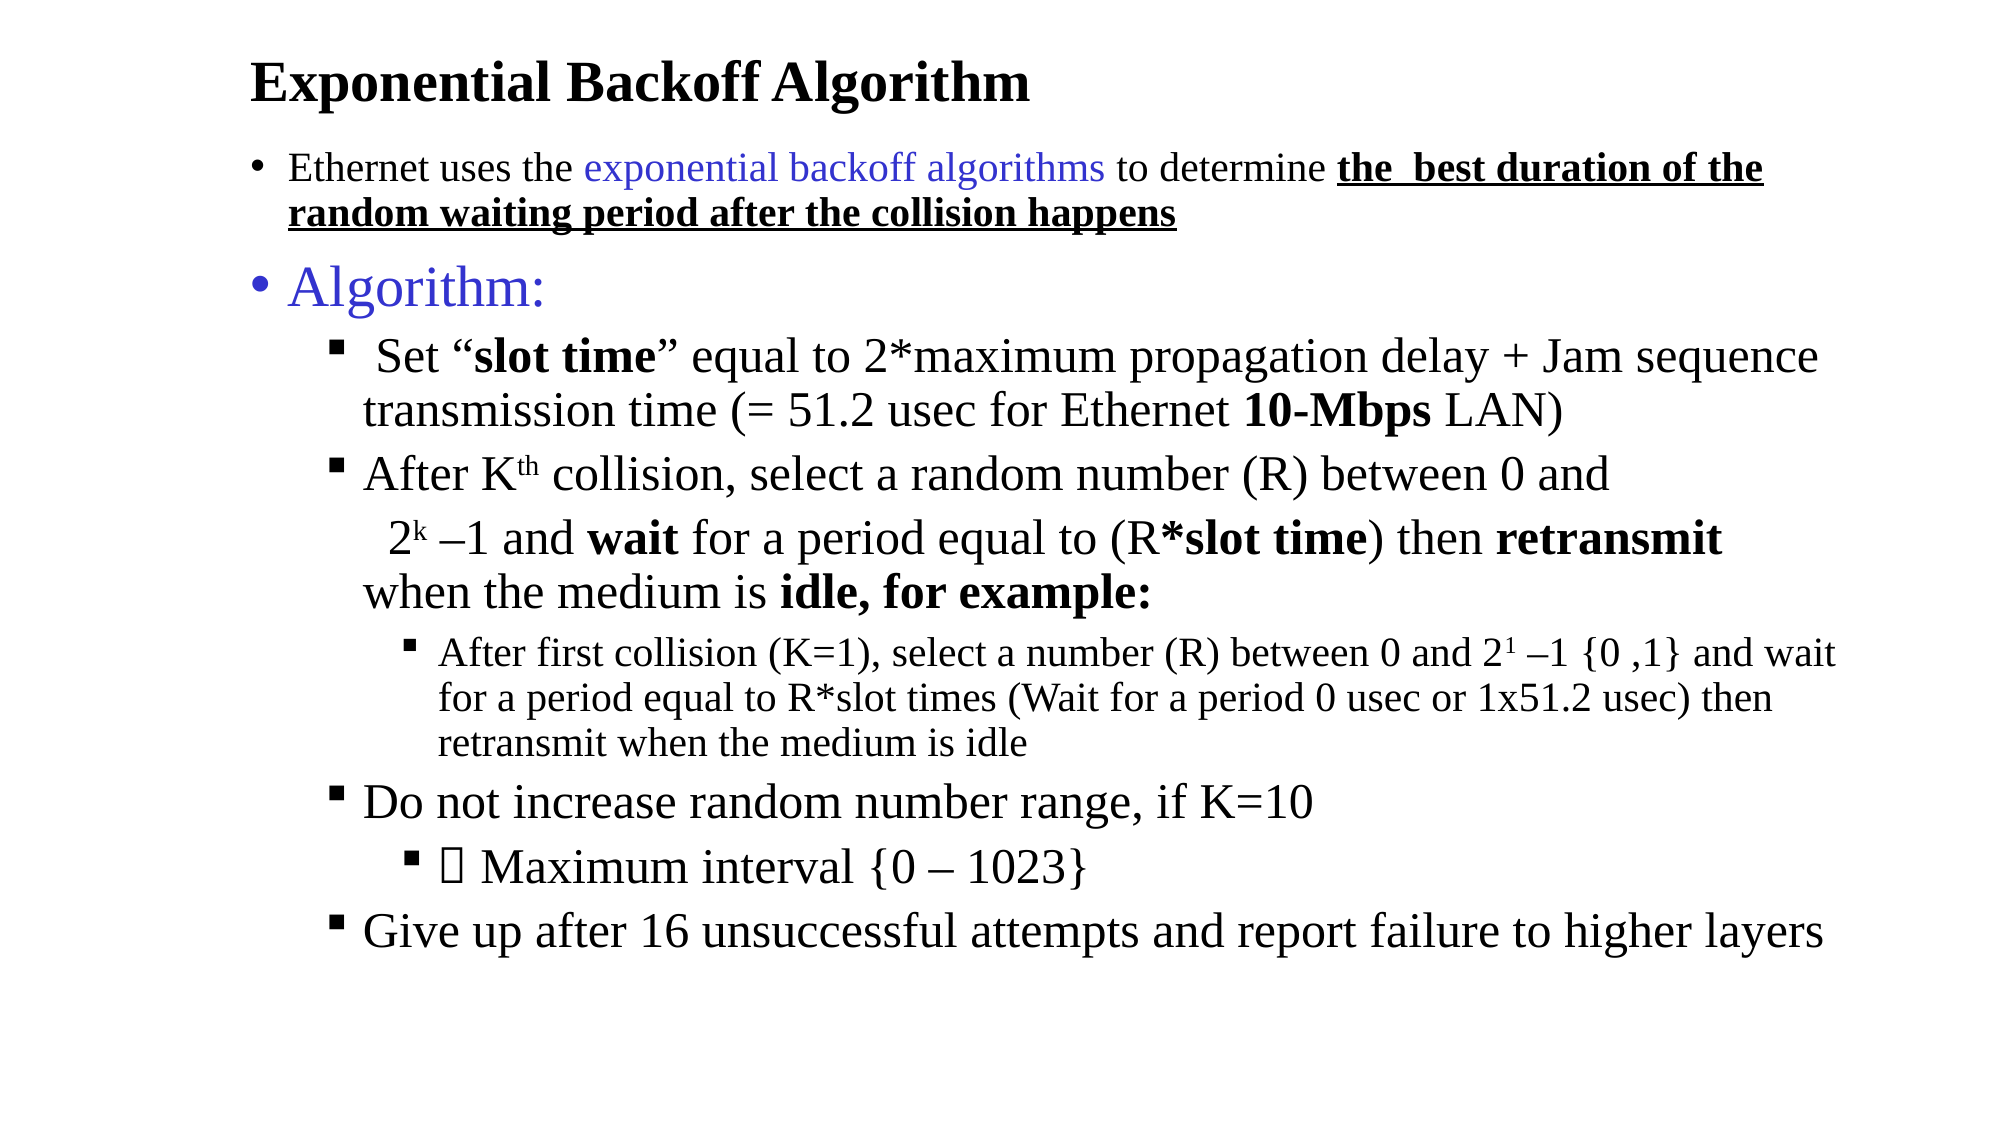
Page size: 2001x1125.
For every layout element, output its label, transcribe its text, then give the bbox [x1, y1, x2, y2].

title Exponential Backoff Algorithm [235, 43, 1511, 137]
list Ethernet uses the exponential backoff algorithms to determine the best duration of the random waiting period after the collision happens Algorithm: Set “slot time” equal to 2*maximum propagation delay + Jam sequence transmission time (= 51.2 usec for Ethernet 10-Mbps LAN) After Kth collision, select a random number (R) between 0 and 2k –1 and wait for a period equal to (R*slot time) then retransmit when the medium is idle, for example: After first collision (K=1), select a number (R) between 0 and 21 –1 {0 ,1} and wait for a period equal to R*slot times (Wait for a period 0 usec or 1x51.2 usec) then retransmit when the medium is idle Do not increase random number range, if K=10  Maximum interval {0 – 1023} Give up after 16 unsuccessful attempts and report failure to higher layers [235, 137, 1857, 1038]
